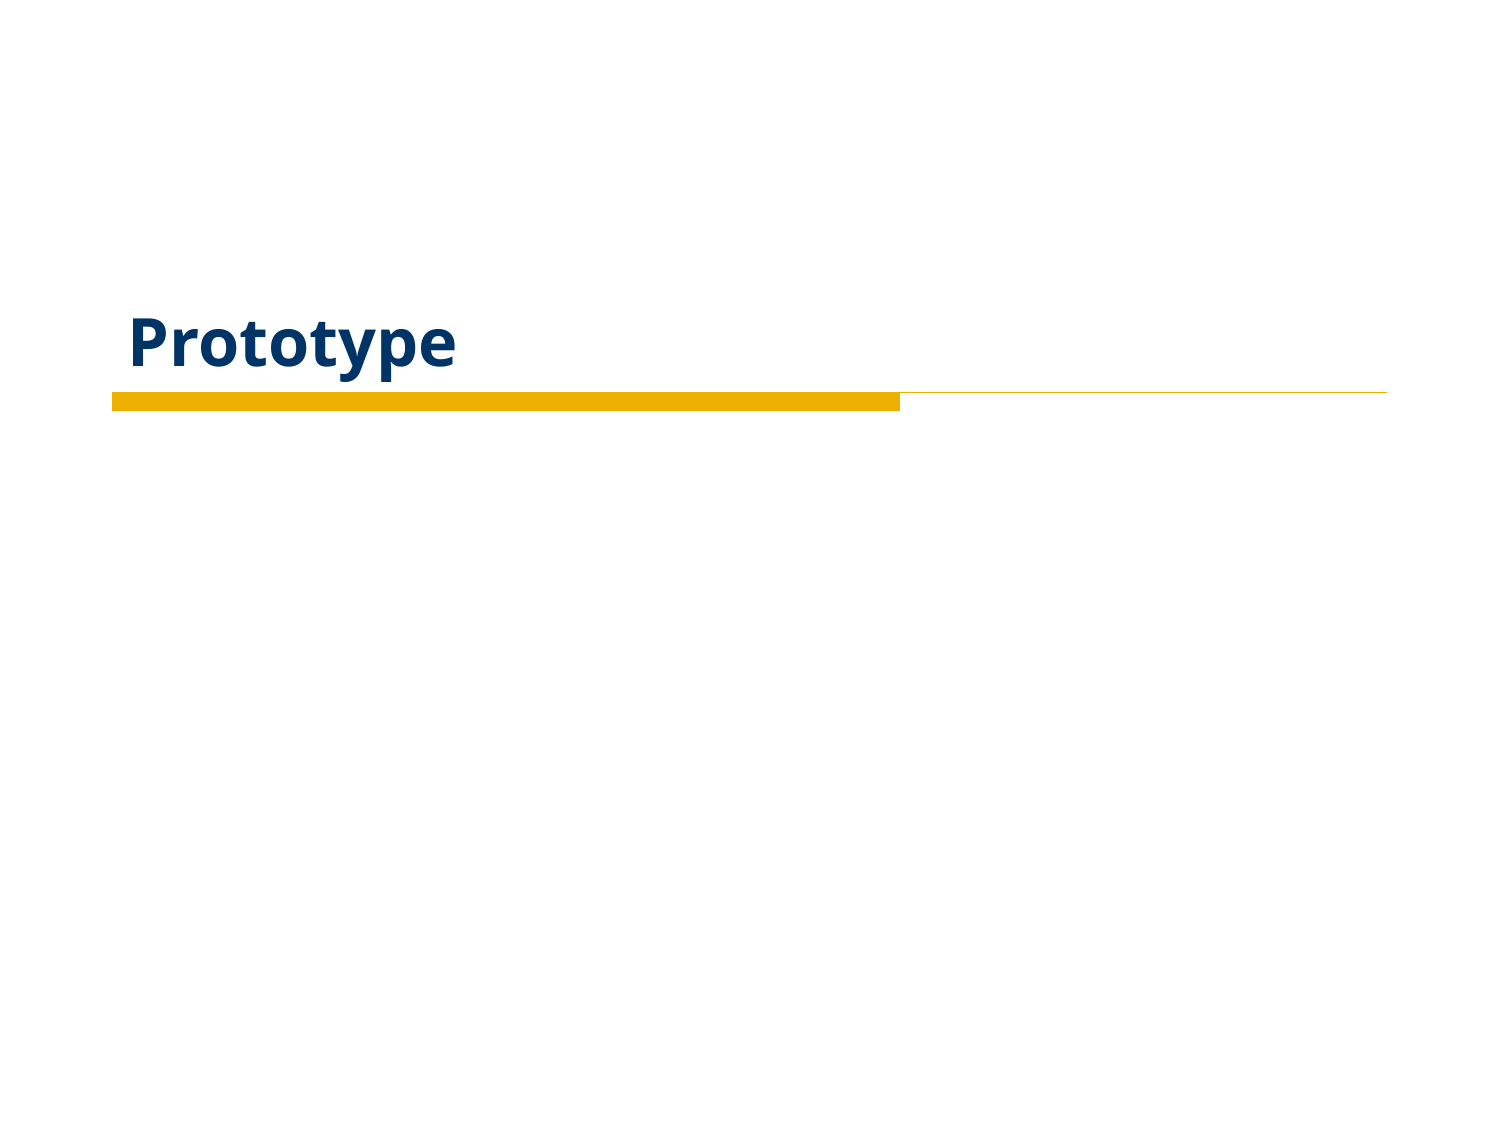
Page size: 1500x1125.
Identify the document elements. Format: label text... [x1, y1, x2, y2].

title Prototype [112, 162, 1388, 388]
